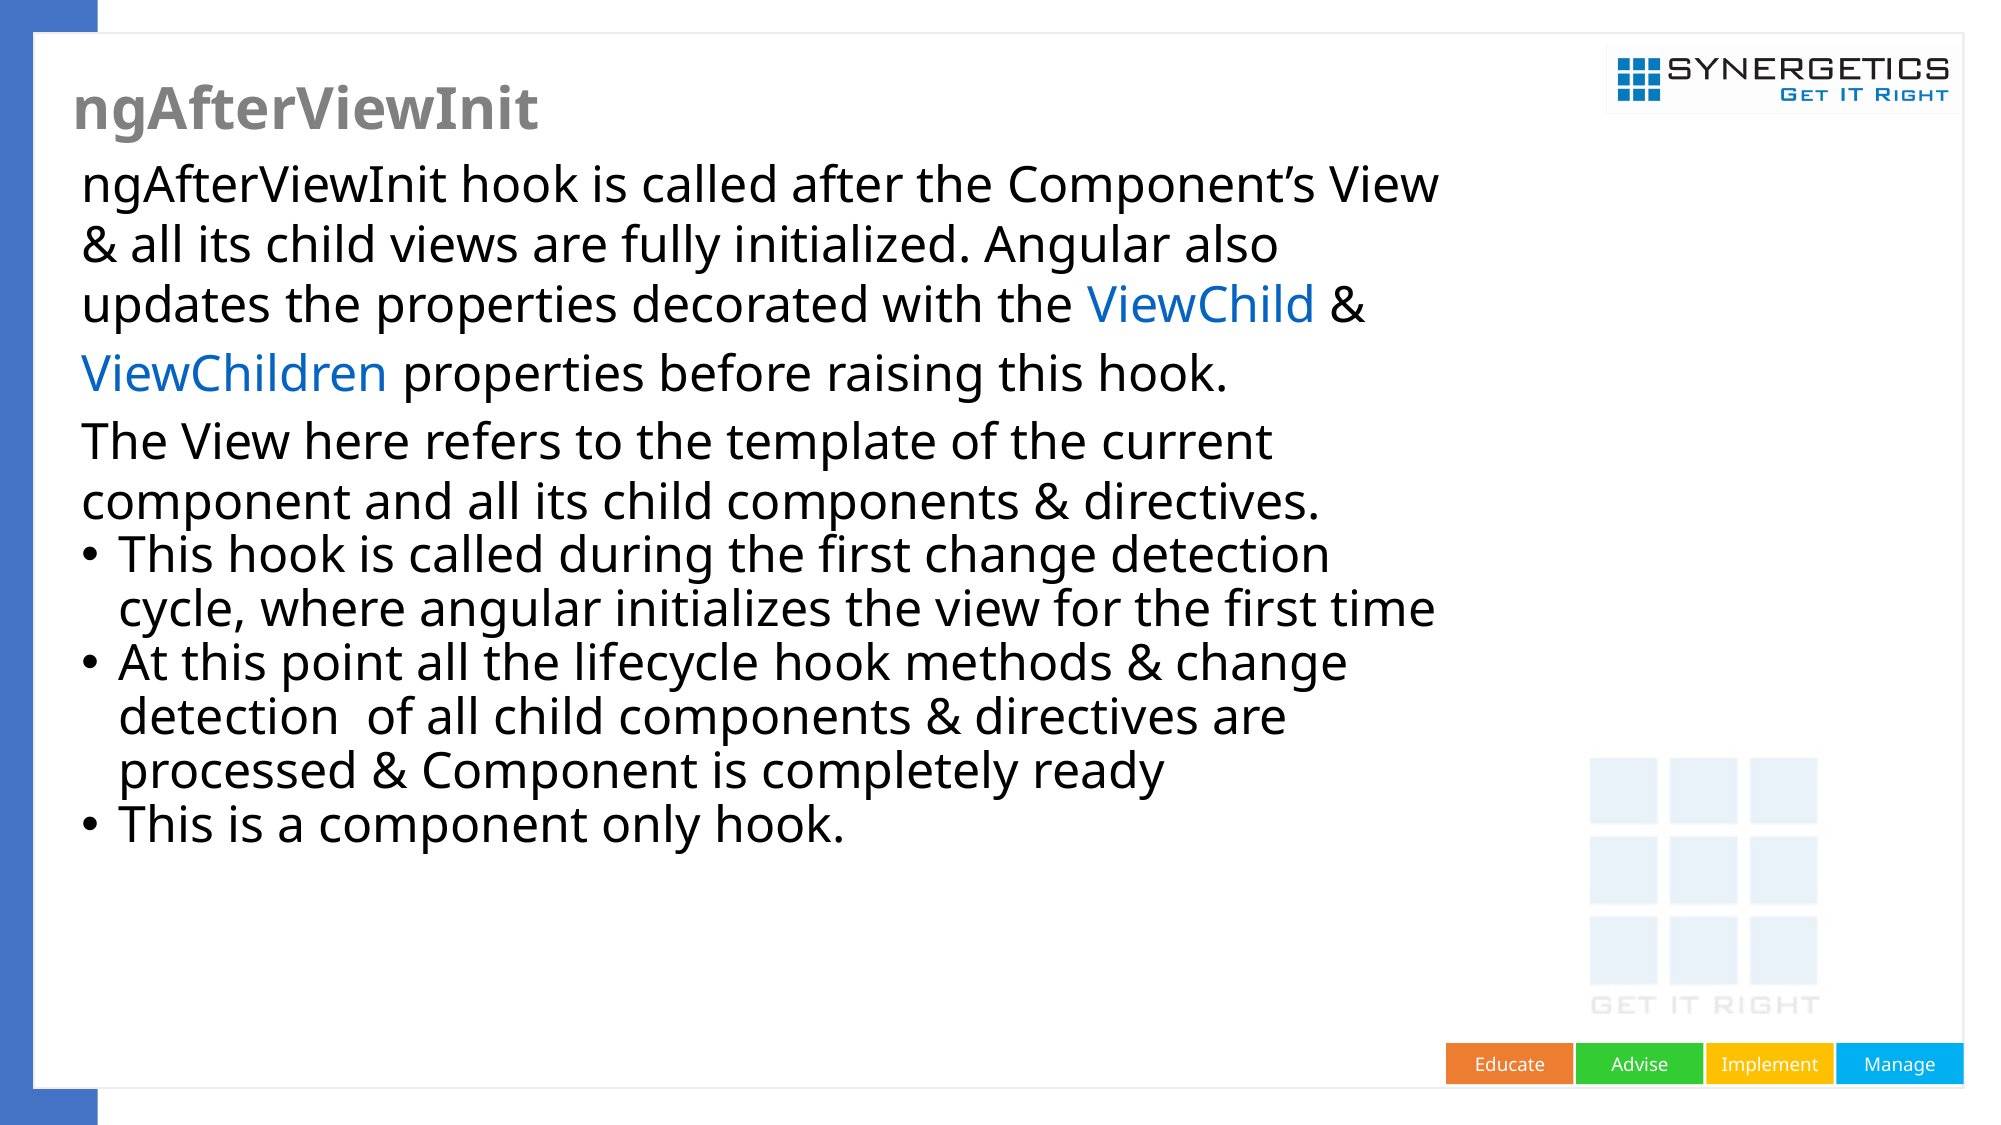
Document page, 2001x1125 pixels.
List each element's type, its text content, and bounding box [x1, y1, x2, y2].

list ngAfterViewInit hook is called after the Component’s View & all its child views are fully initialized. Angular also updates the properties decorated with the ViewChild & ViewChildren properties before raising this hook. The View here refers to the template of the current component and all its child components & directives. This hook is called during the first change detection cycle, where angular initializes the view for the first time At this point all the lifecycle hook methods & change detection of all child components & directives are processed & Component is completely ready This is a component only hook. [81, 152, 1472, 1004]
title ngAfterViewInit [57, 45, 1607, 177]
picture [1607, 45, 1960, 114]
